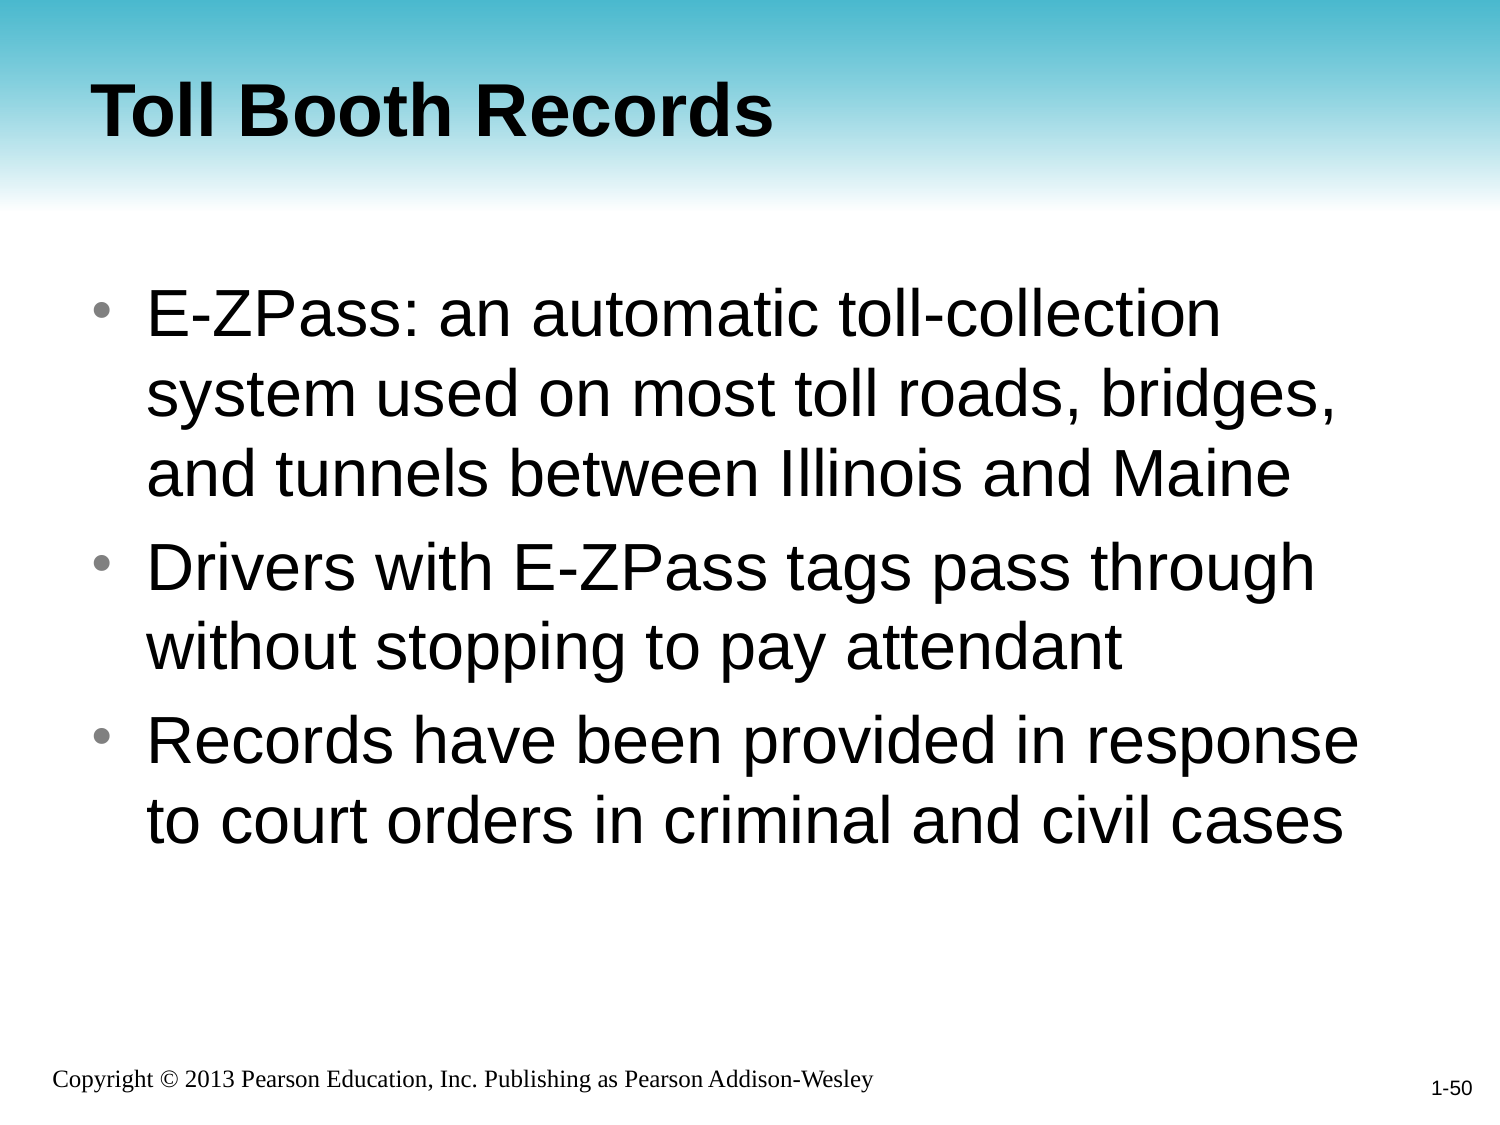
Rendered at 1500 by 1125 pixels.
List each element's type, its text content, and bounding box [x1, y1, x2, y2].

title Toll Booth Records [74, 12, 1438, 201]
slide_number 1-50 [1174, 1049, 1488, 1125]
list E-ZPass: an automatic toll-collection system used on most toll roads, bridges, and tunnels between Illinois and Maine Drivers with E-ZPass tags pass through without stopping to pay attendant Records have been provided in response to court orders in criminal and civil cases [74, 262, 1438, 938]
